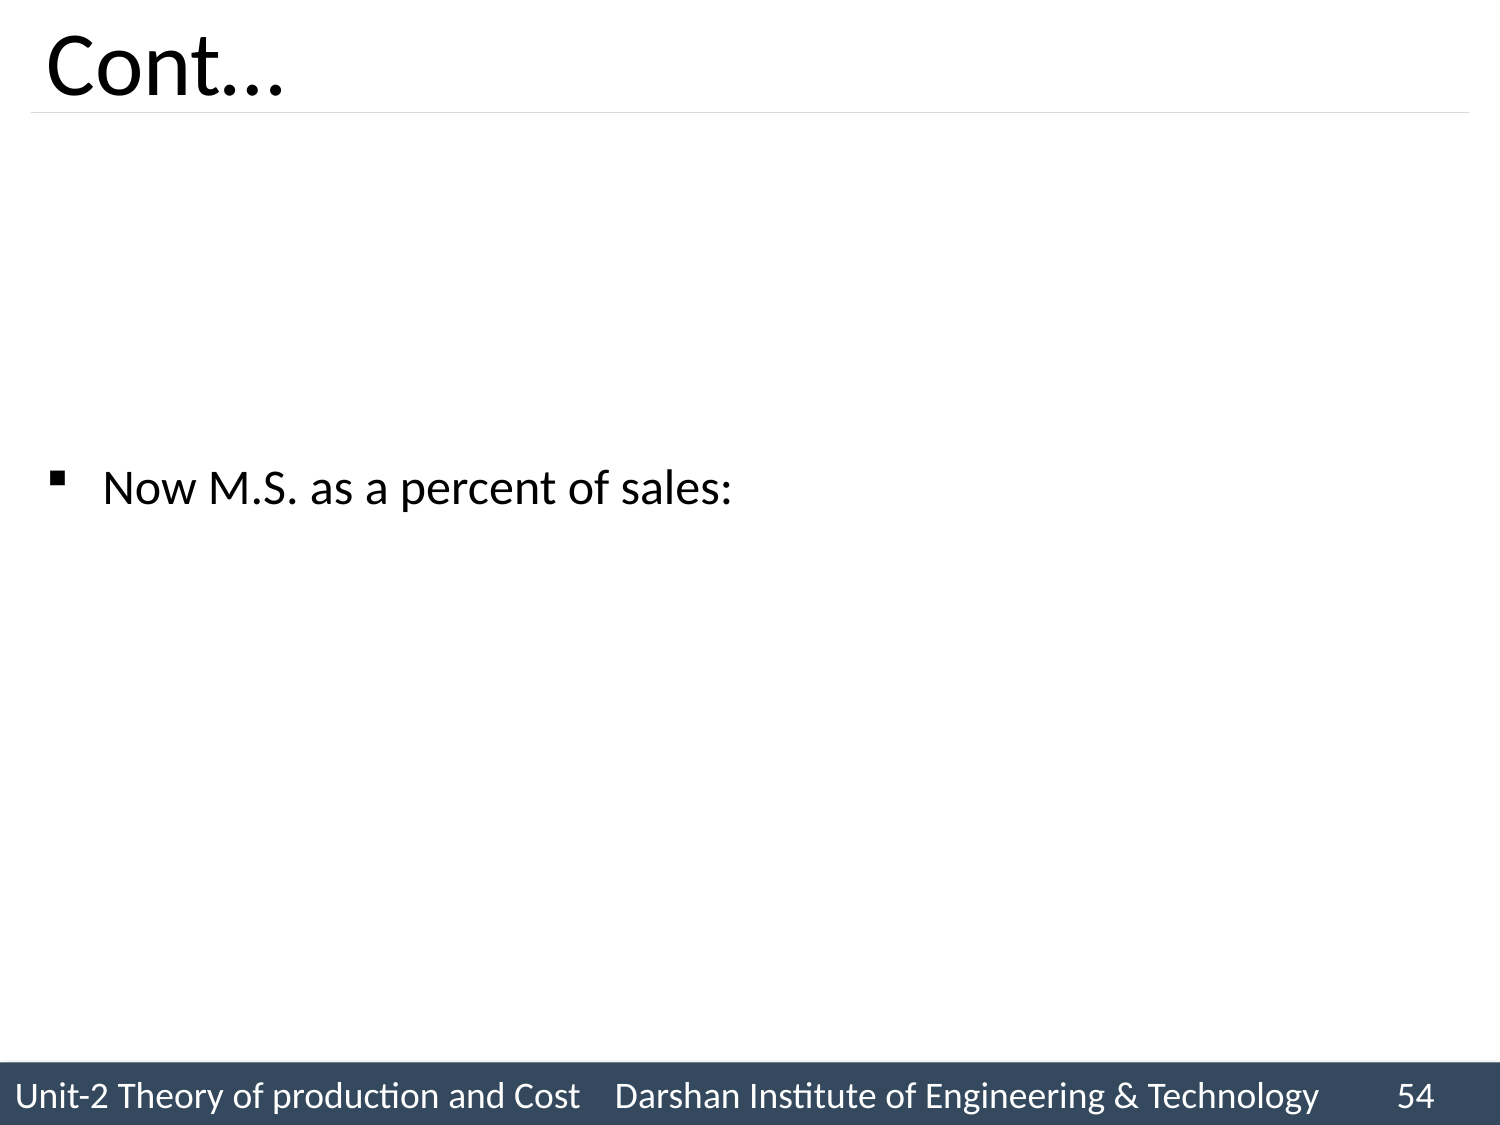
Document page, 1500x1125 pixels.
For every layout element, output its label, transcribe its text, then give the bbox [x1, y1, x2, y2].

title Cont… [31, 0, 1469, 125]
